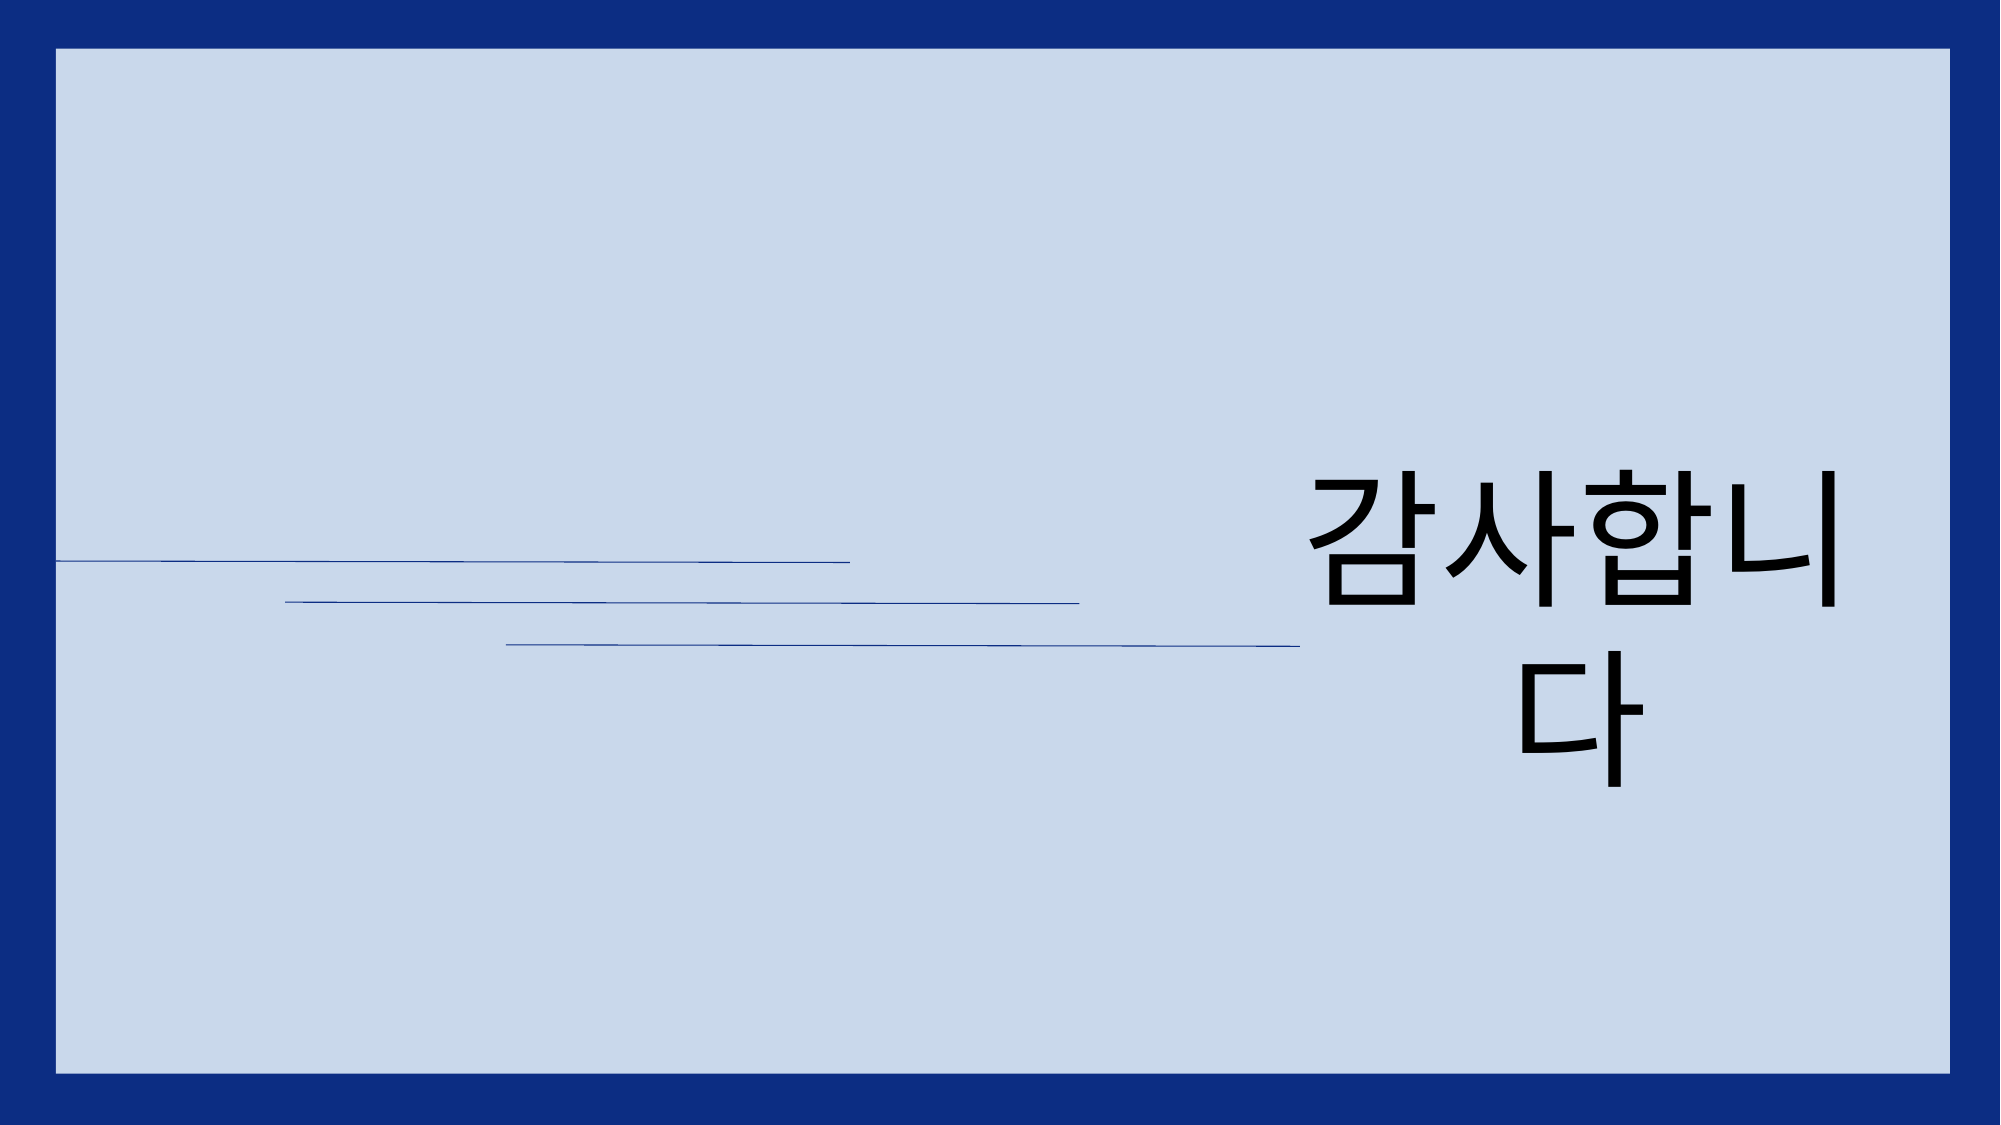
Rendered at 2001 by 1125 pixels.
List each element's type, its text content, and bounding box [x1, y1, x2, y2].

text_box 감사합니다 [1237, 437, 1921, 813]
text_box [55, 48, 1951, 1075]
